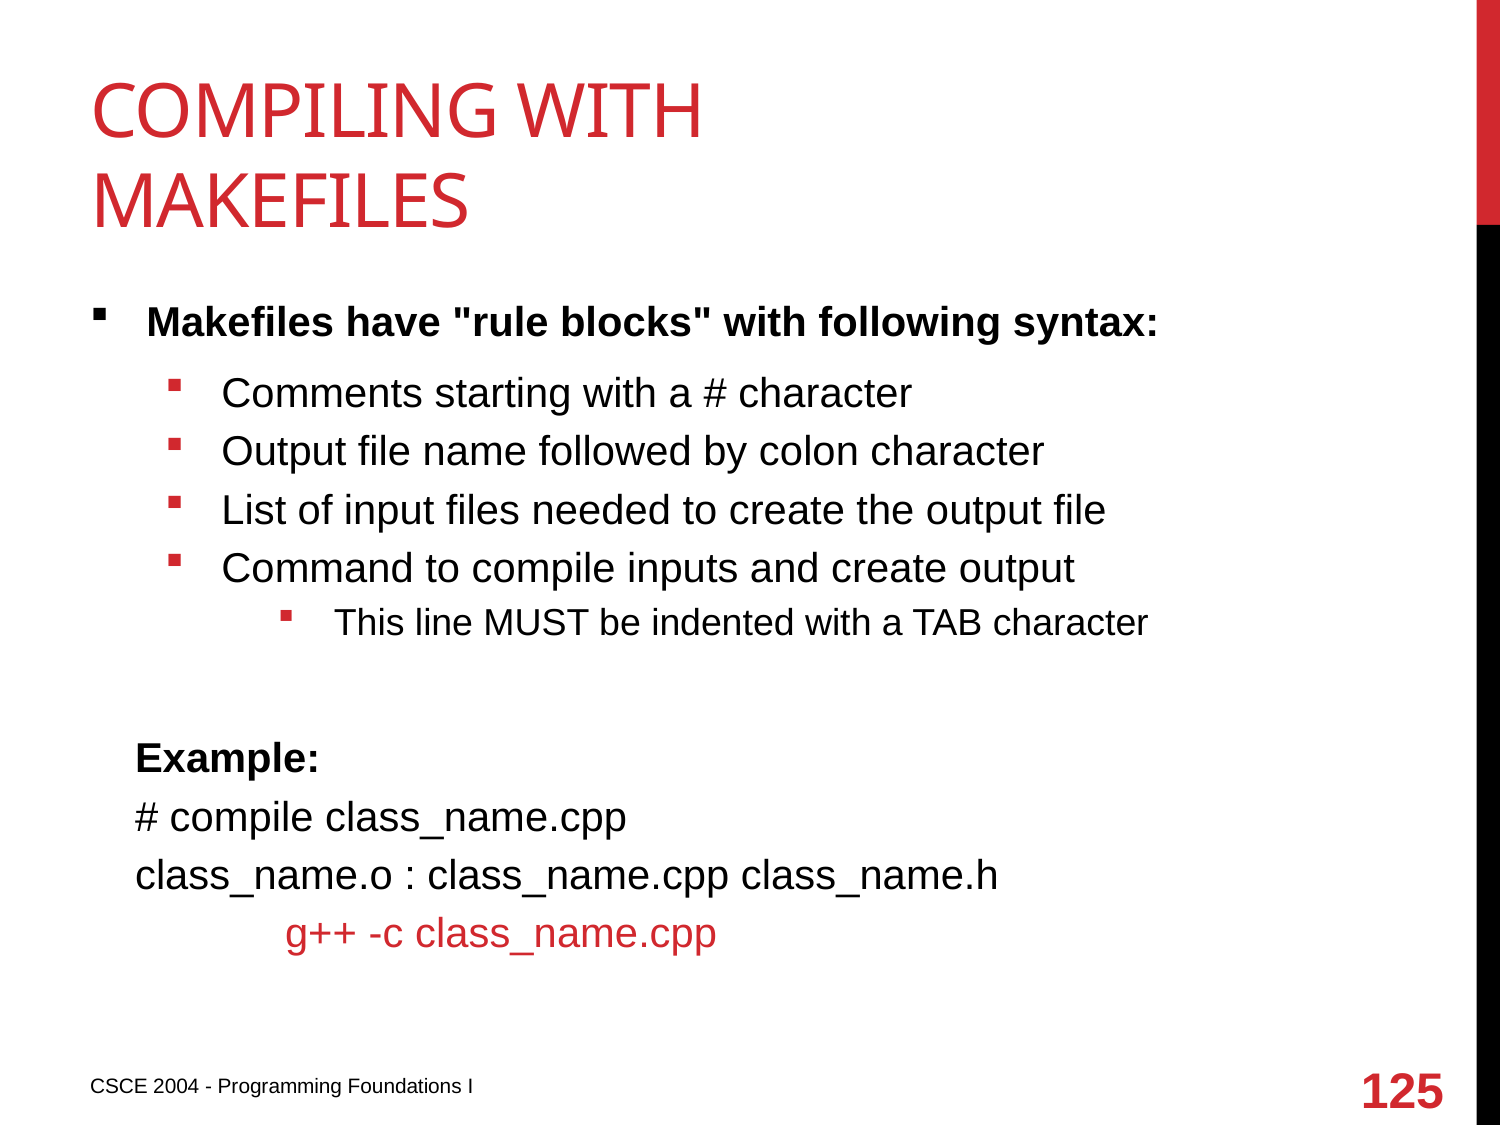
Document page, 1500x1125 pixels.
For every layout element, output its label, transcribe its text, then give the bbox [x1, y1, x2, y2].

title Compiling with makefiles [75, 25, 1025, 250]
slide_number 125 [1345, 1058, 1471, 1119]
footer CSCE 2004 - Programming Foundations I [75, 1065, 638, 1112]
list Makefiles have "rule blocks" with following syntax: Comments starting with a # character Output file name followed by colon character List of input files needed to create the output file Command to compile inputs and create output This line MUST be indented with a TAB character Example: # compile class_name.cpp class_name.o : class_name.cpp class_name.h g++ -c class_name.cpp [75, 287, 1325, 1005]
